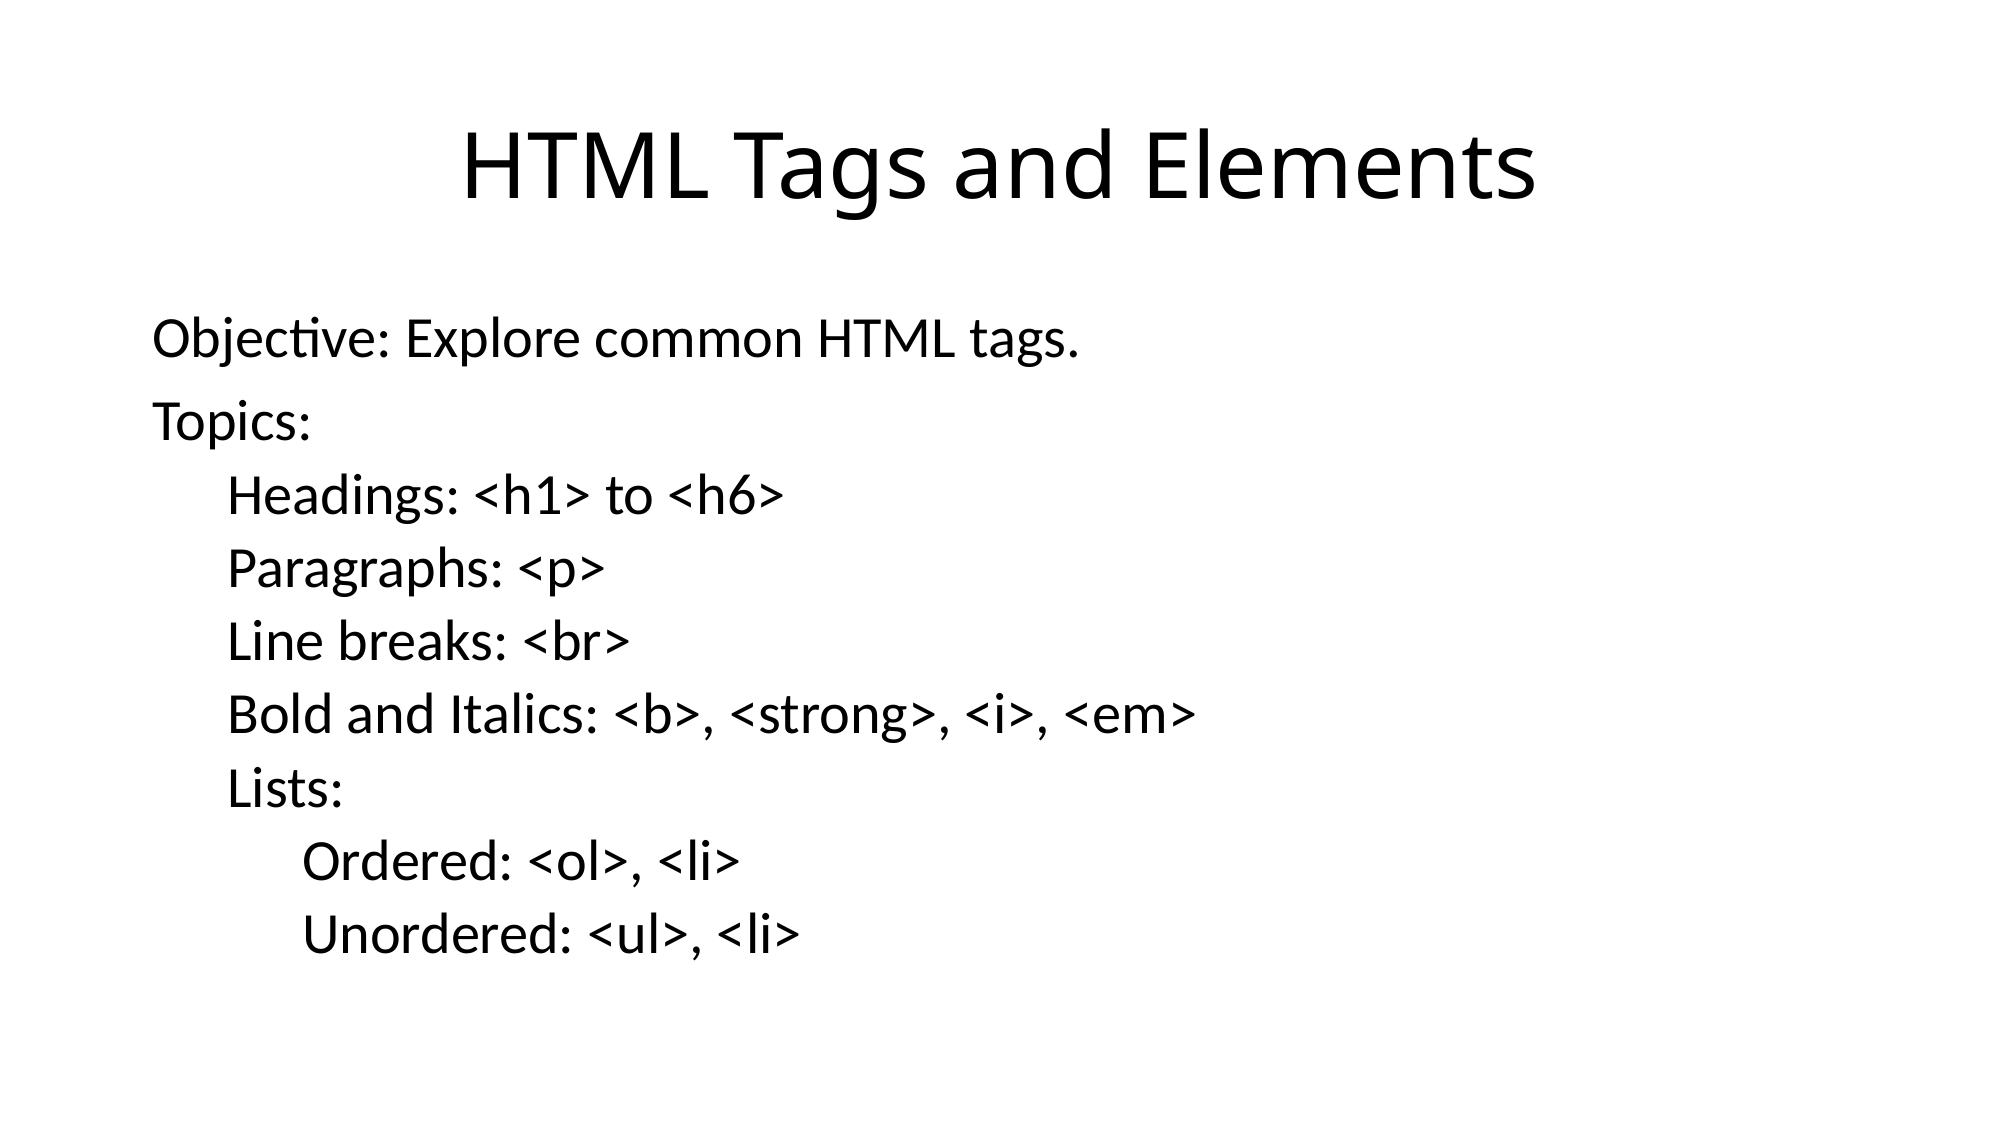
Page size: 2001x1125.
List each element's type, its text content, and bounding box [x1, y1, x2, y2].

list Objective: Explore common HTML tags. Topics: Headings: <h1> to <h6> Paragraphs: <p> Line breaks: <br> Bold and Italics: <b>, <strong>, <i>, <em> Lists: Ordered: <ol>, <li> Unordered: <ul>, <li> [137, 299, 1863, 1014]
title HTML Tags and Elements [137, 59, 1863, 278]
